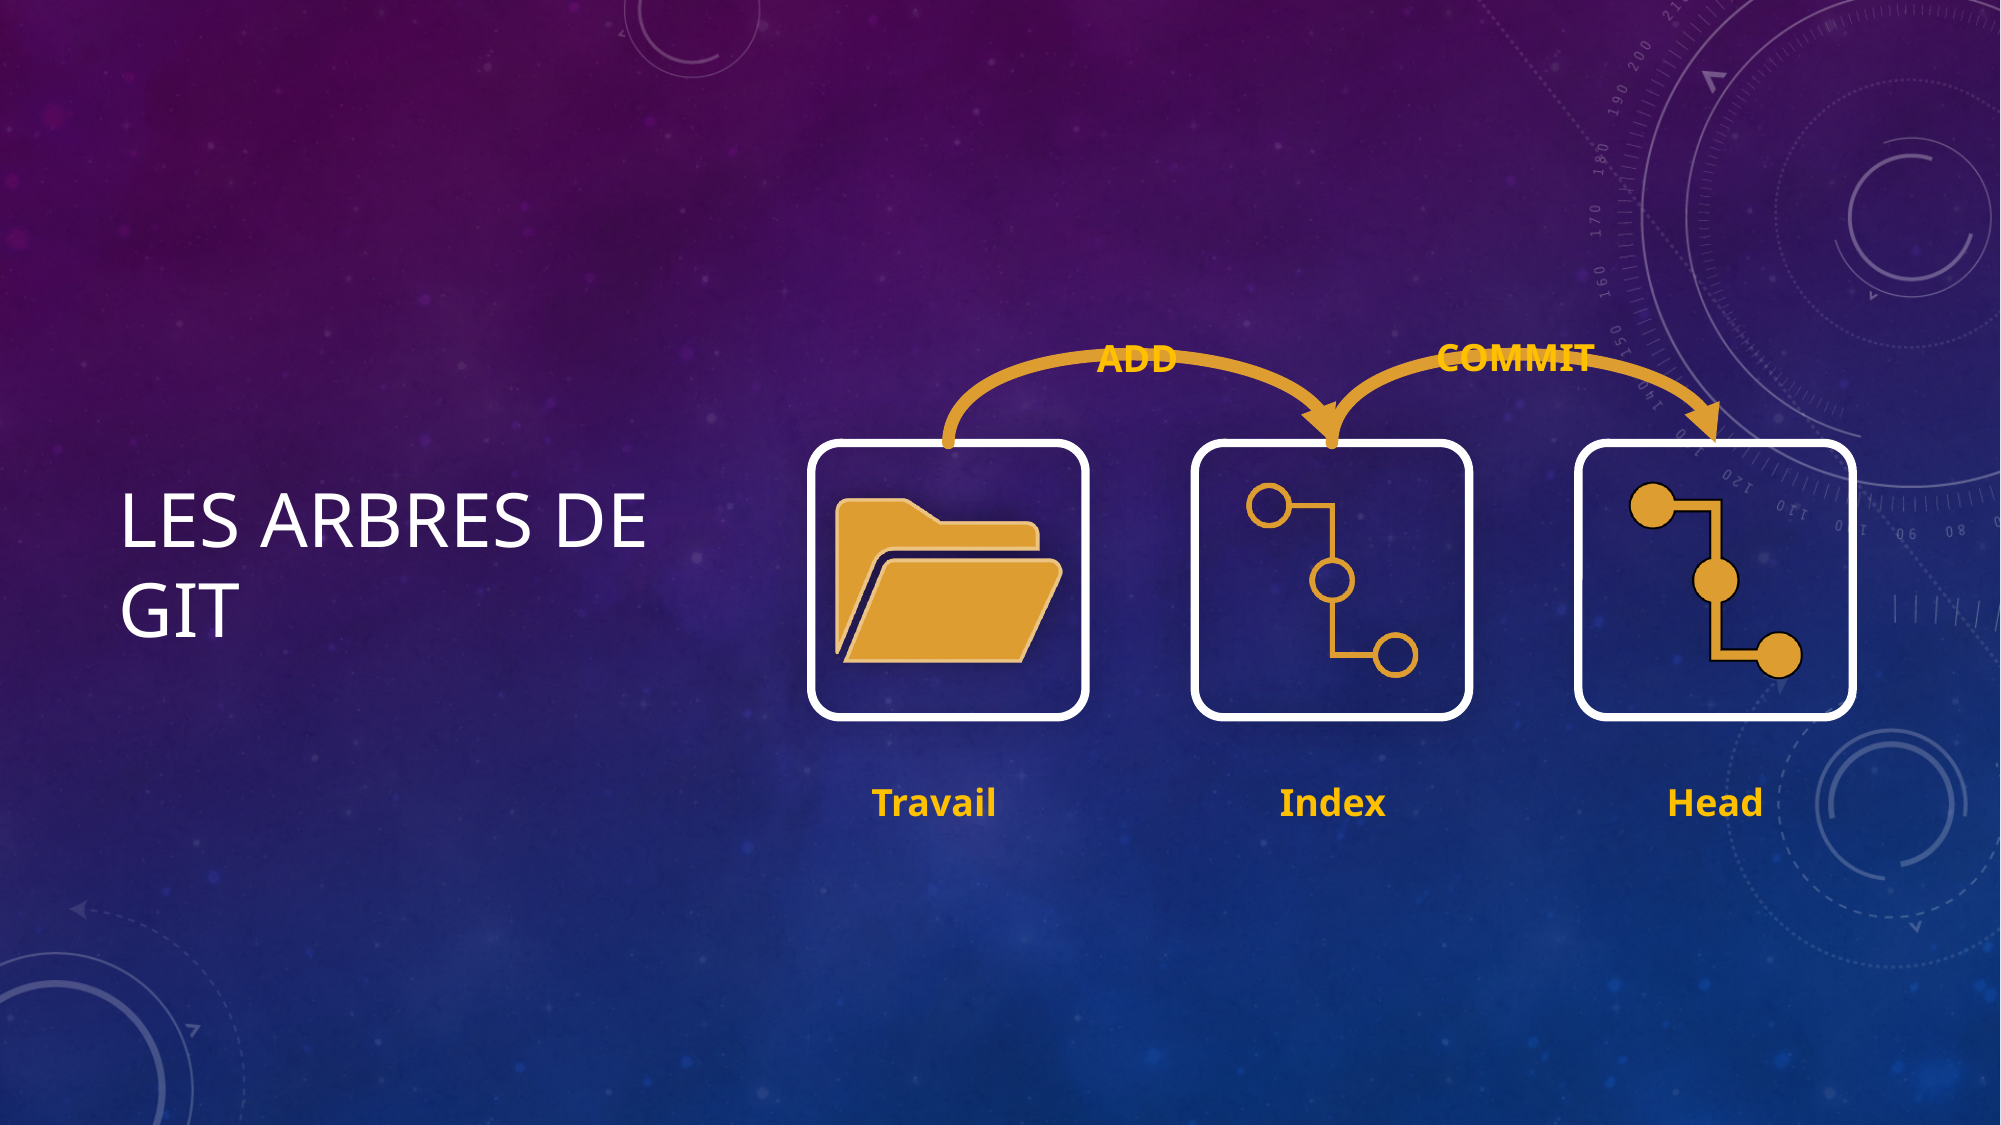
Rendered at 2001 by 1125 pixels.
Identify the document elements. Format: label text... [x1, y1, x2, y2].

text_box COMMIT [1326, 326, 1517, 387]
text_box Travail [745, 771, 1124, 832]
text_box Index [1143, 771, 1523, 832]
title Les arbres de git [103, 105, 725, 1020]
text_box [1523, 250, 1527, 635]
text_box COMMIT [1531, 326, 1705, 387]
text_box ADD [1148, 328, 1327, 388]
text_box ADD [948, 328, 1134, 388]
picture [0, 0, 2001, 1125]
text_box Head [1526, 771, 1905, 832]
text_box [1139, 250, 1143, 635]
